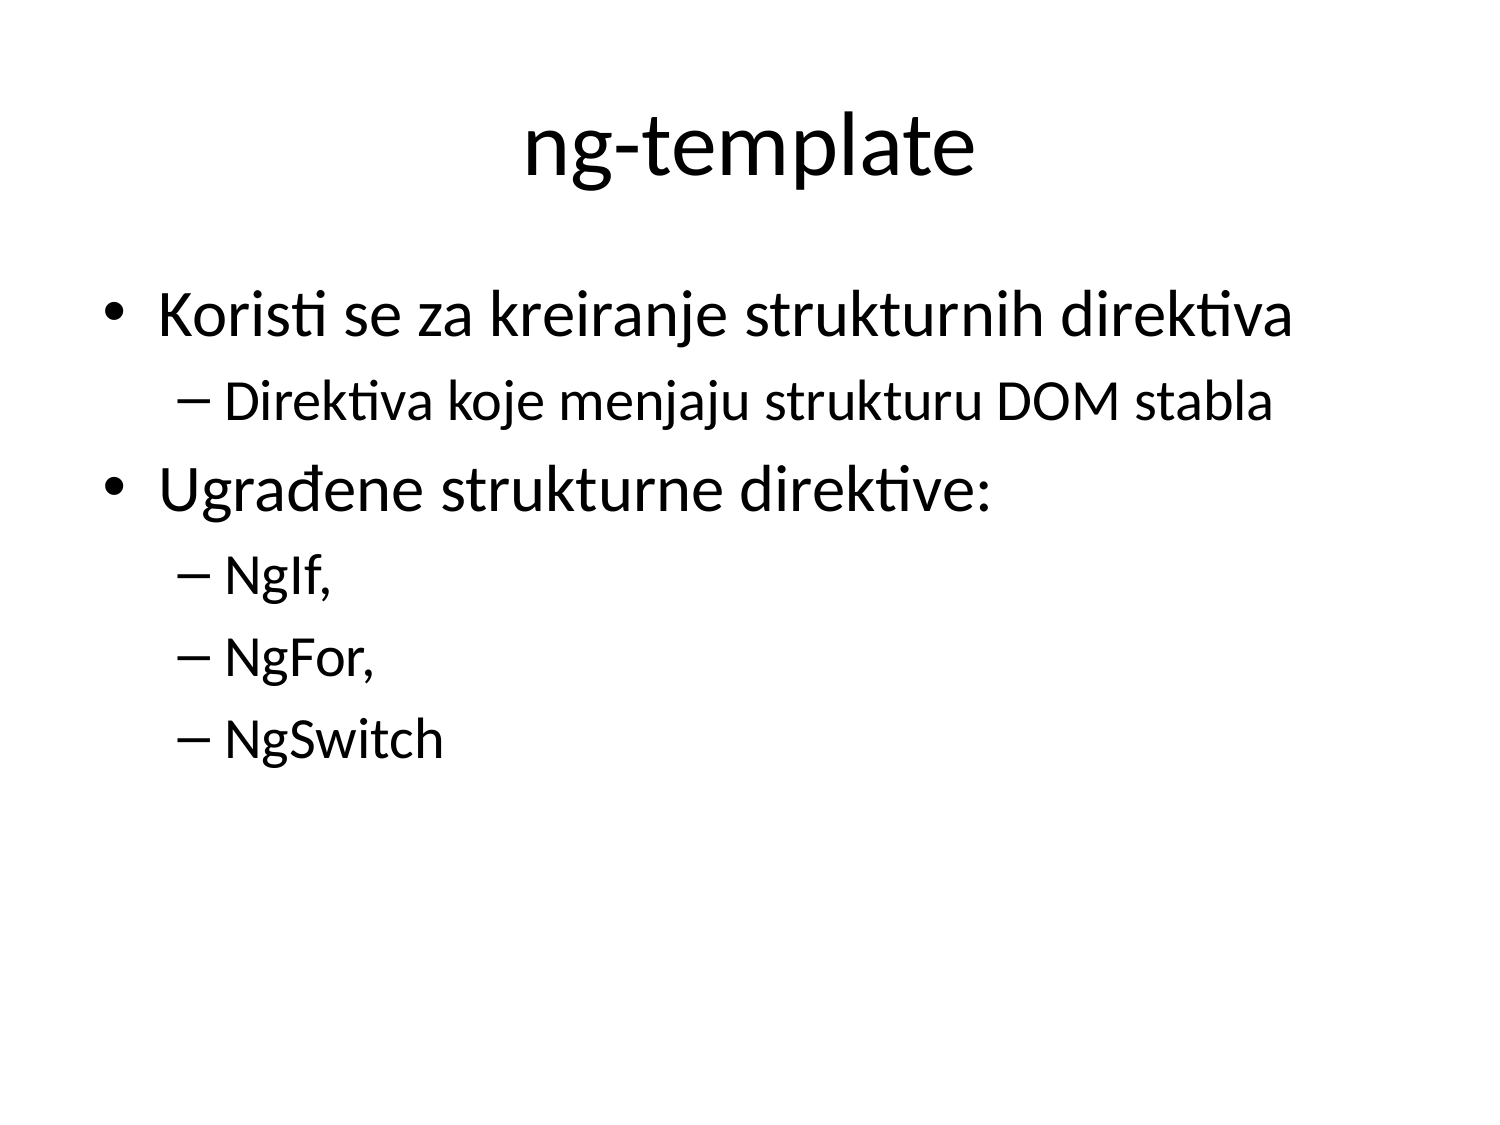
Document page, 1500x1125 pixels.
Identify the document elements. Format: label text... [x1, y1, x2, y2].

title ng-template [75, 45, 1425, 233]
list Koristi se za kreiranje strukturnih direktiva Direktiva koje menjaju strukturu DOM stabla Ugrađene strukturne direktive: NgIf, NgFor, NgSwitch [87, 262, 1438, 1005]
